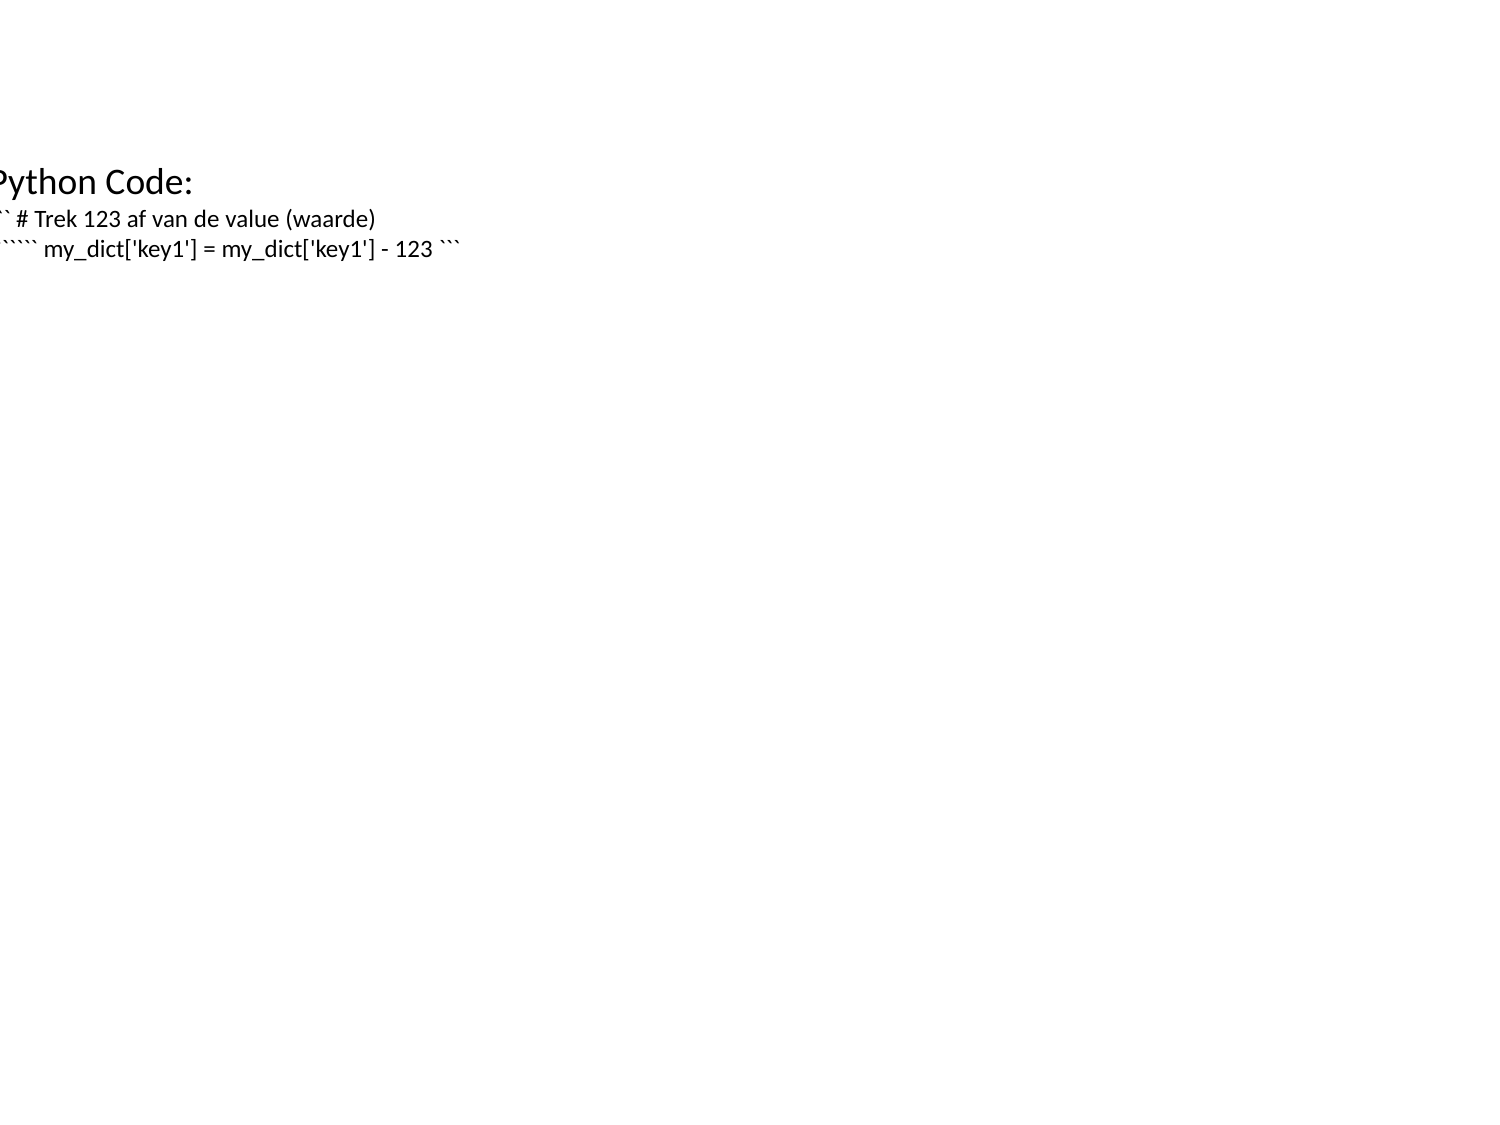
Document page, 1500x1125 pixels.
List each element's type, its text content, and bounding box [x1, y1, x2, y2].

text_box Python Code: ``` # Trek 123 af van de value (waarde) `````` my_dict['key1'] = my_dict['key1'] - 123 ``` [0, 149, 476, 300]
